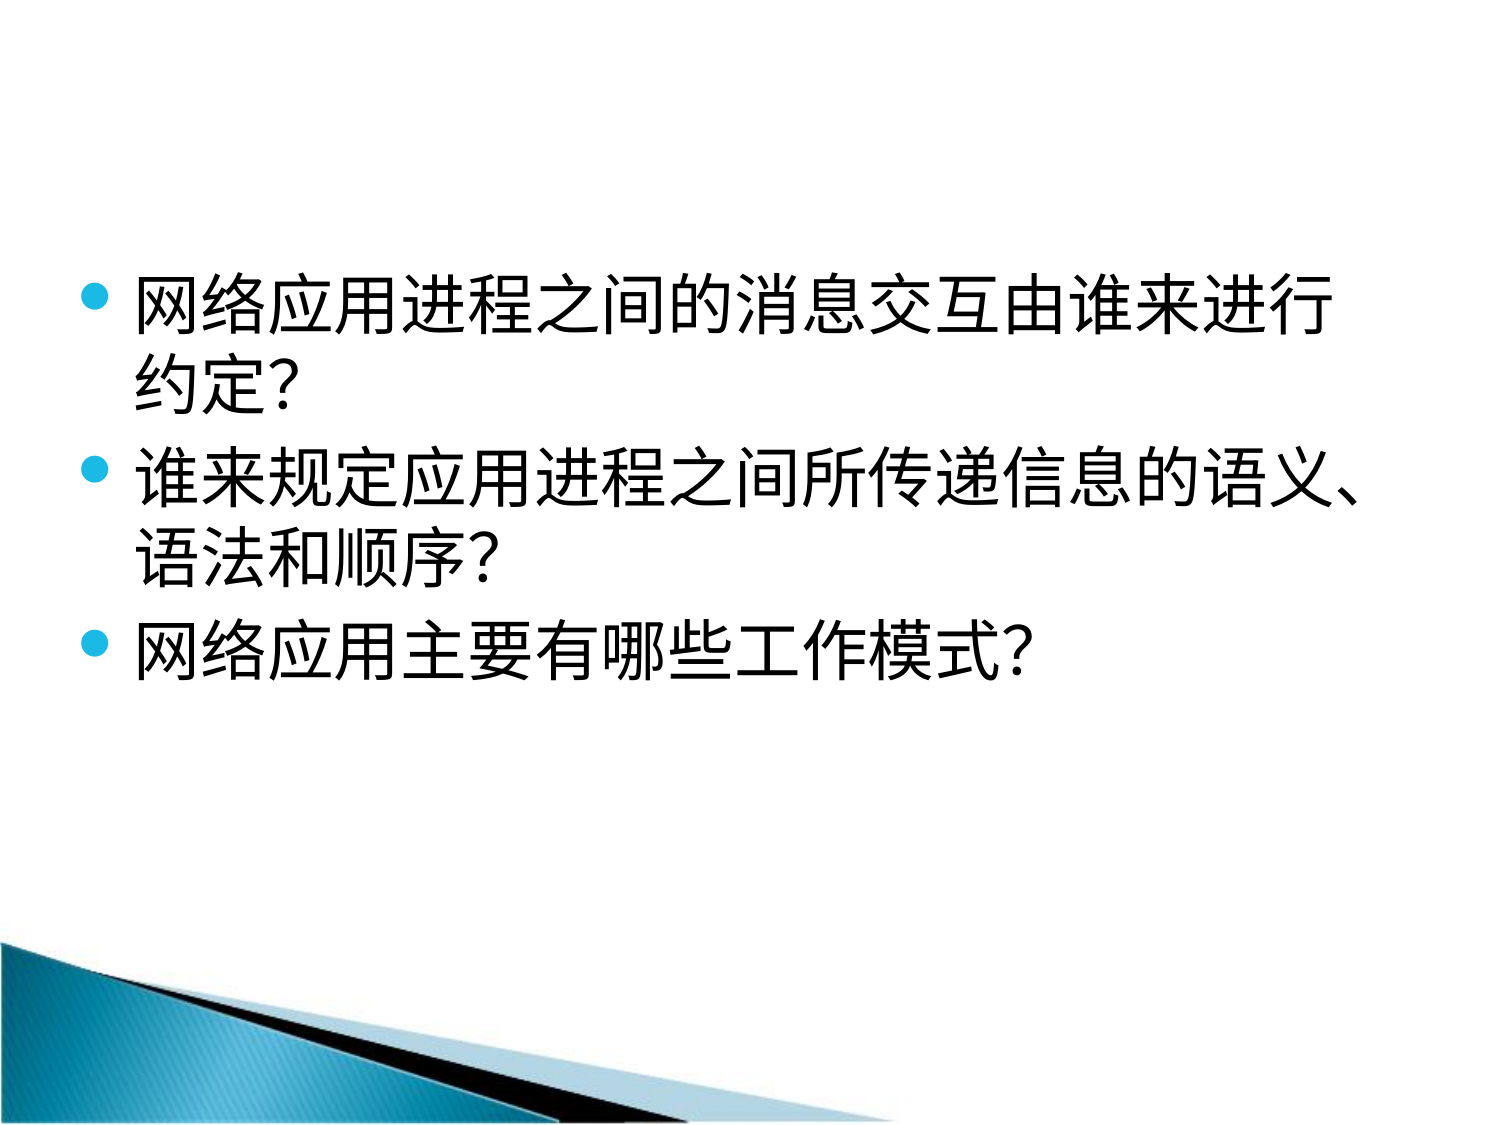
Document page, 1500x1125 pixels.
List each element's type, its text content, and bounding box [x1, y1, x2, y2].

picture [0, 823, 914, 1125]
list 网络应用进程之间的消息交互由谁来进行约定？ 谁来规定应用进程之间所传递信息的语义、语法和顺序？ 网络应用主要有哪些工作模式？ [62, 254, 1413, 998]
